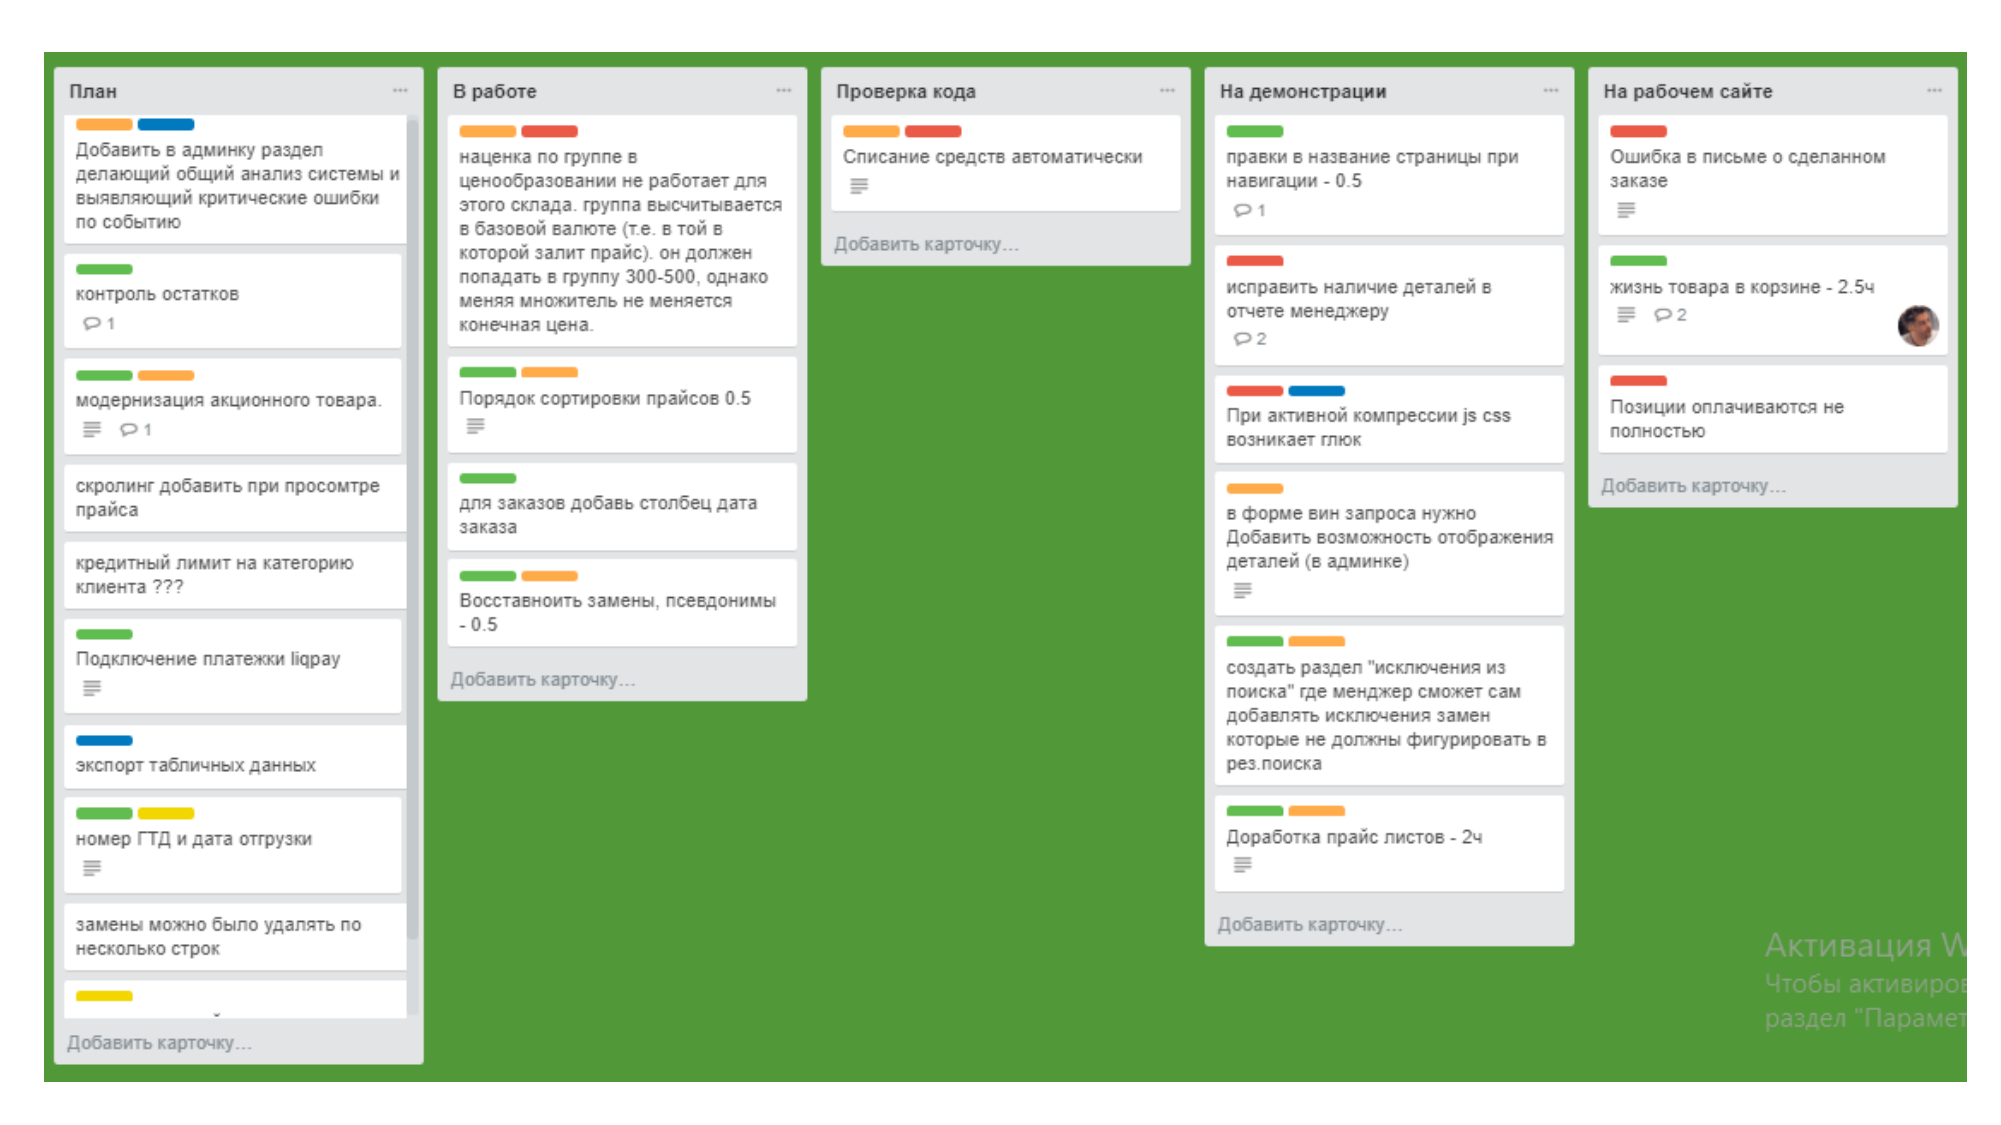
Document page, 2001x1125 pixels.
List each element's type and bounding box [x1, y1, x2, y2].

picture [44, 52, 1967, 1082]
